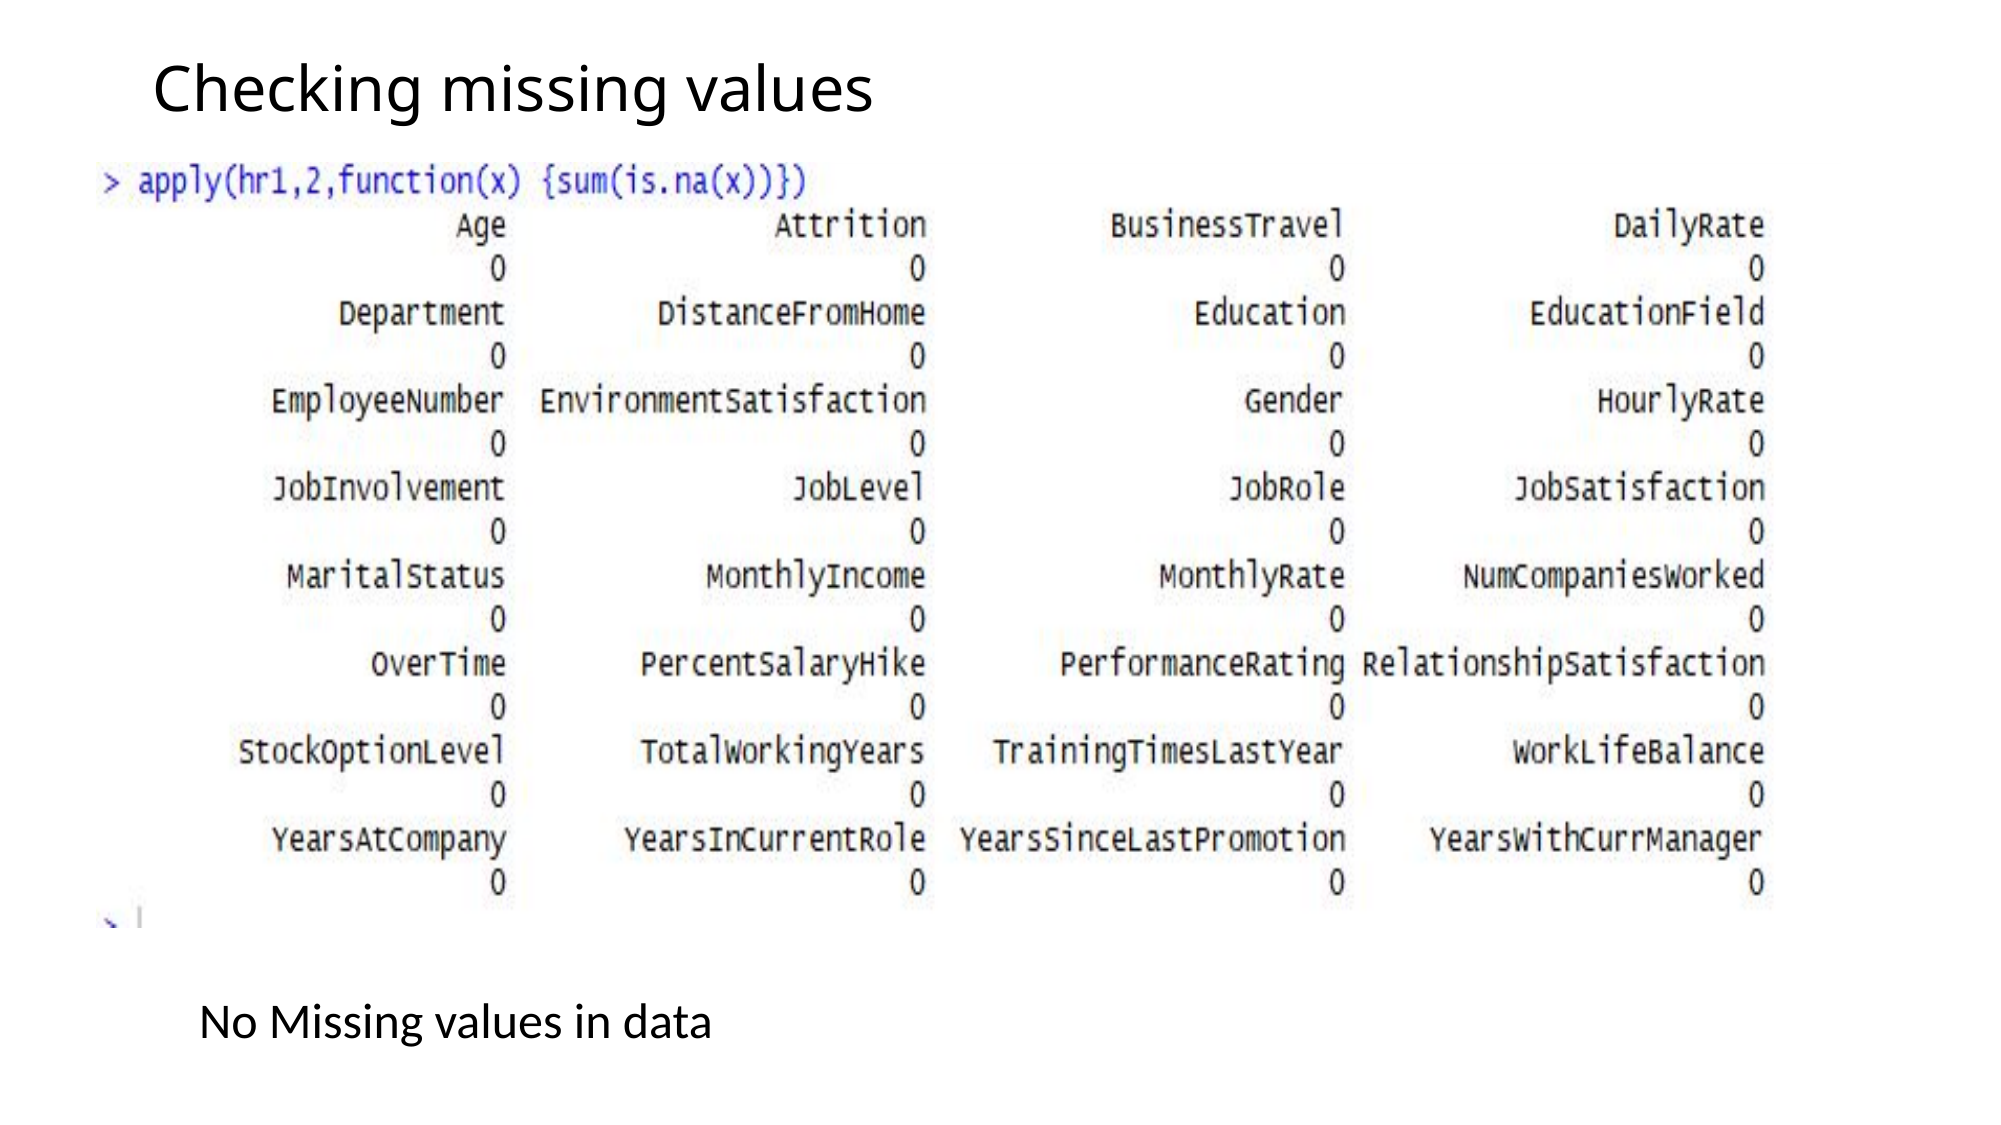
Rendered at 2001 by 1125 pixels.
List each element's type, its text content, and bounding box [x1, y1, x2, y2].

title Checking missing values [137, 49, 1863, 133]
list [96, 162, 1841, 928]
text_box No Missing values in data [184, 981, 1753, 1057]
